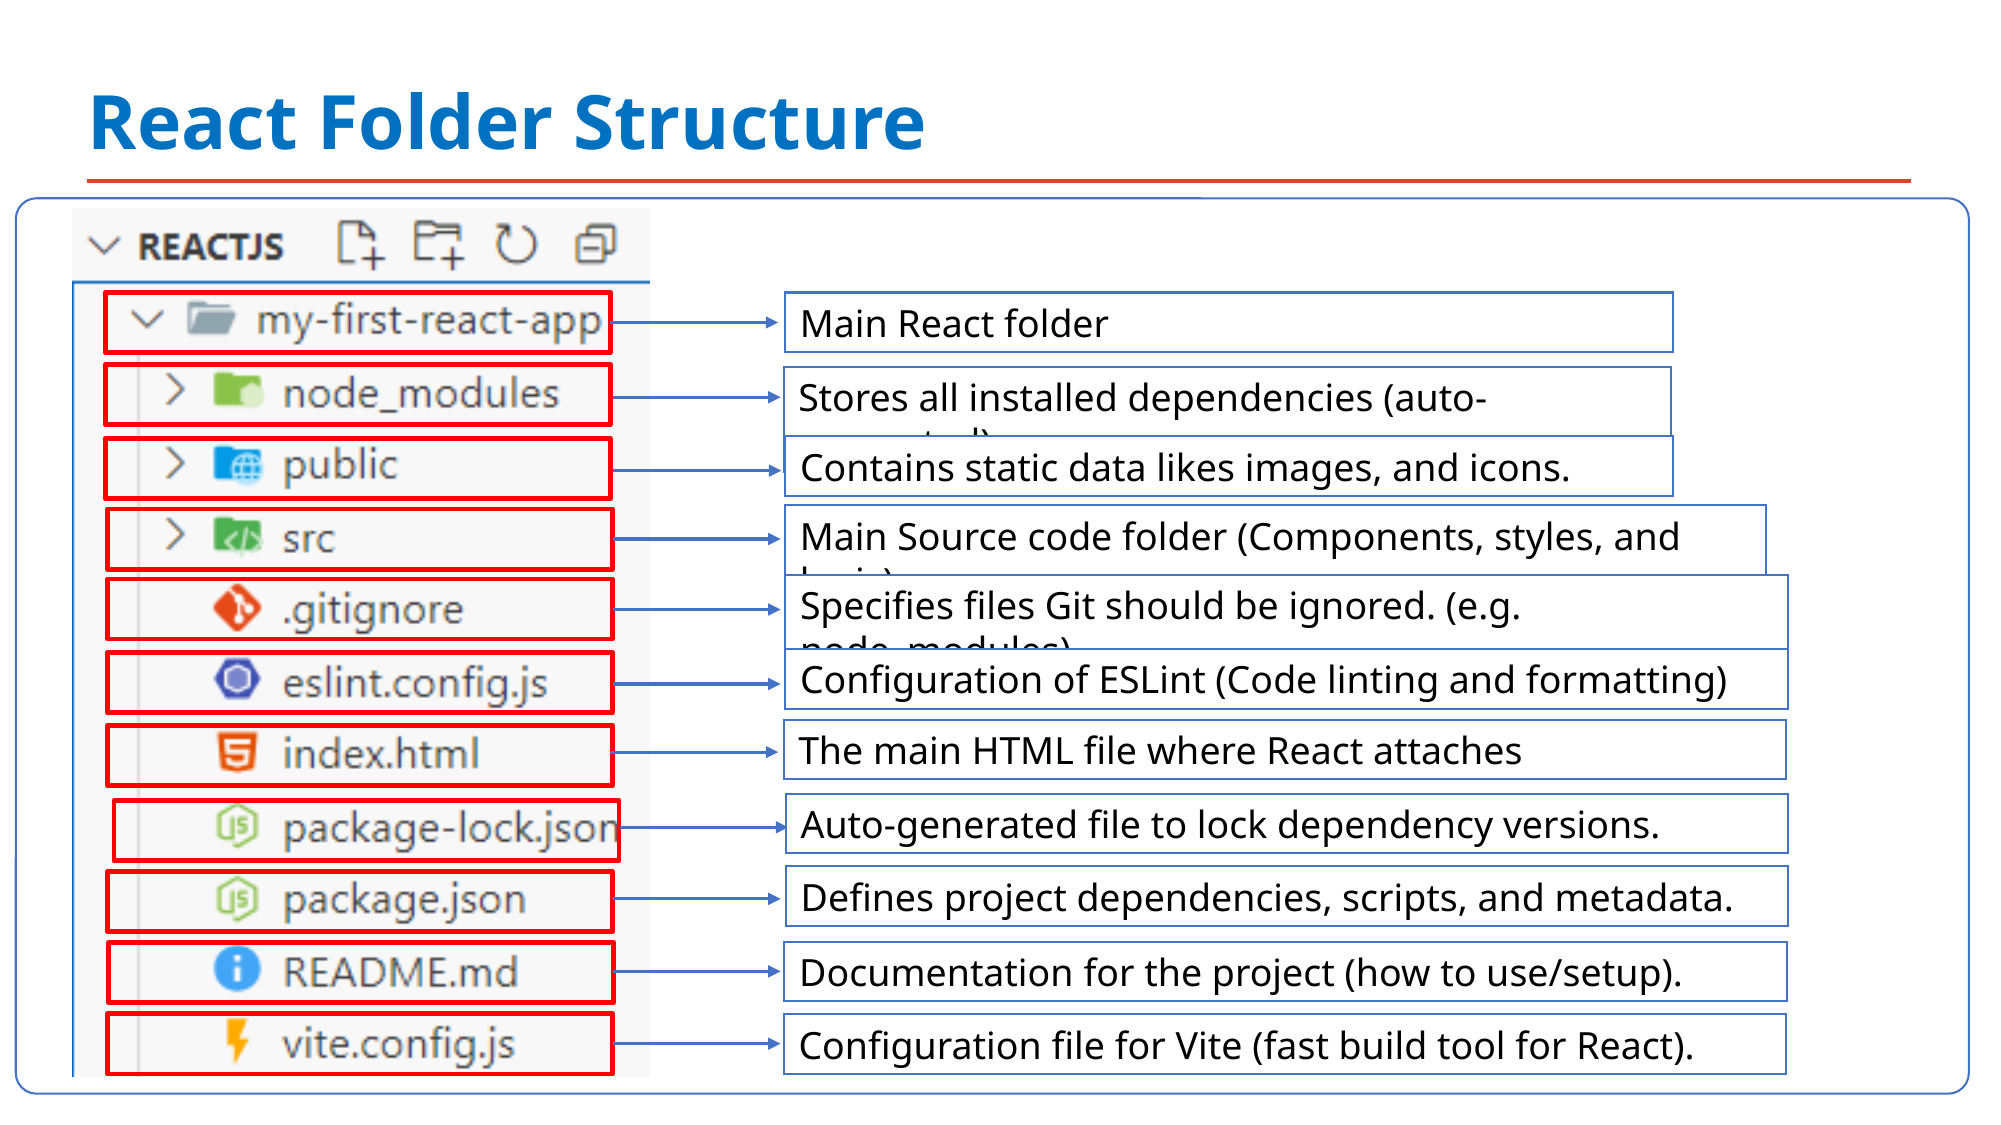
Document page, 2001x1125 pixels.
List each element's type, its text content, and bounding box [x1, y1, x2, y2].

text_box Contains static data likes images, and icons. [784, 435, 1674, 497]
text_box Main Source code folder (Components, styles, and logic) [784, 504, 1767, 574]
text_box Configuration file for Vite (fast build tool for React). [783, 1013, 1787, 1075]
text_box Auto-generated file to lock dependency versions. [785, 793, 1789, 854]
text_box Documentation for the project (how to use/setup). [783, 941, 1788, 1002]
text_box Main React folder [784, 291, 1674, 353]
text_box Specifies files Git should be ignored. (e.g. node_modules) [784, 574, 1789, 648]
text_box ` [14, 197, 1970, 1095]
text_box Configuration of ESLint (Code linting and formatting) [784, 648, 1789, 710]
text_box Defines project dependencies, scripts, and metadata. [785, 865, 1789, 927]
picture [72, 208, 650, 1077]
title React Folder Structure [72, 67, 1969, 159]
text_box Stores all installed dependencies (auto-generated). [783, 366, 1672, 473]
text_box The main HTML file where React attaches [783, 719, 1787, 780]
